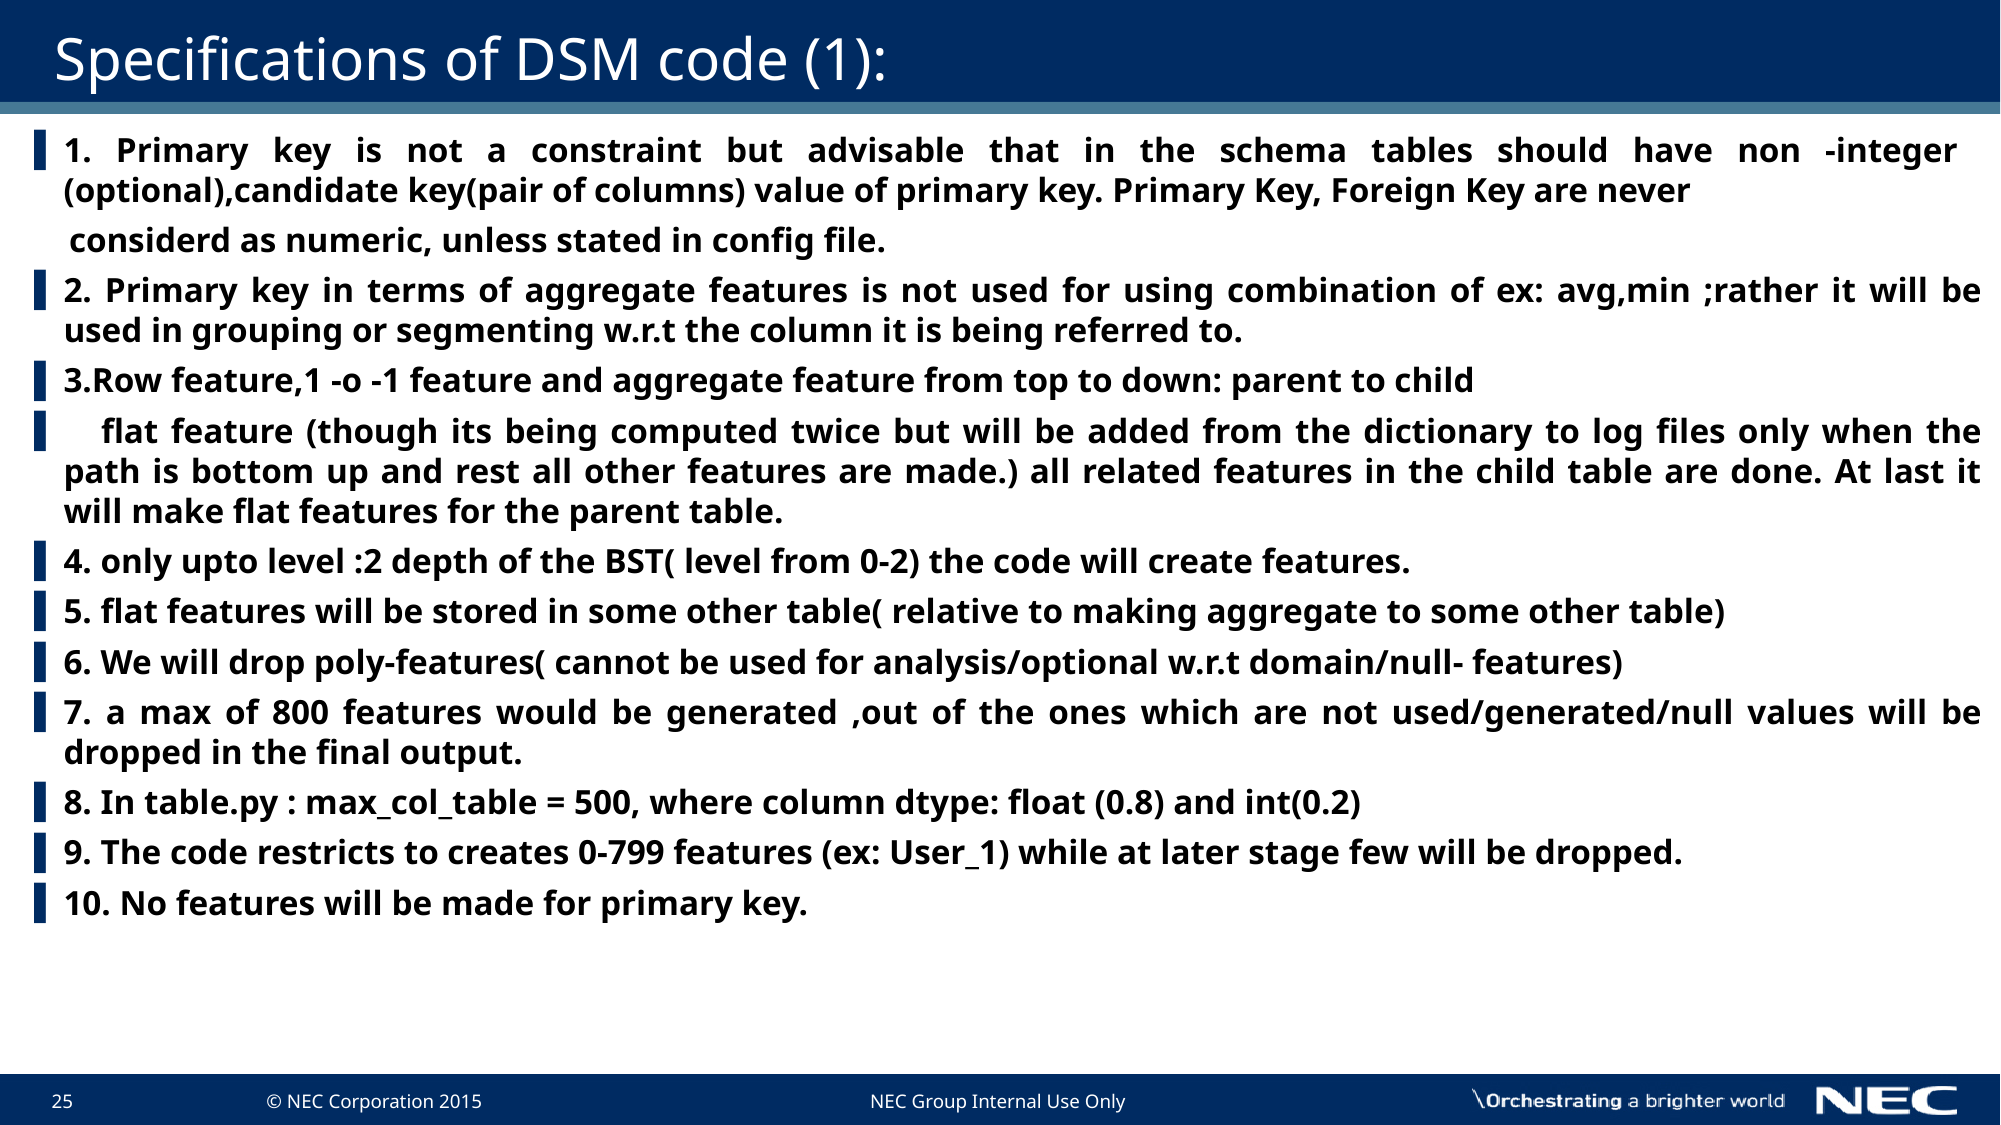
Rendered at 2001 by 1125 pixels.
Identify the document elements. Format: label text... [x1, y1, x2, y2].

picture [0, 0, 2001, 114]
list 1. Primary key is not a constraint but advisable that in the schema tables should have non -integer (optional),candidate key(pair of columns) value of primary key. Primary Key, Foreign Key are never considerd as numeric, unless stated in config file. 2. Primary key in terms of aggregate features is not used for using combination of ex: avg,min ;rather it will be used in grouping or segmenting w.r.t the column it is being referred to. 3.Row feature,1 -o -1 feature and aggregate feature from top to down: parent to child flat feature (though its being computed twice but will be added from the dictionary to log files only when the path is bottom up and rest all other features are made.) all related features in the child table are done. At last it will make flat features for the parent table. 4. only upto level :2 depth of the BST( level from 0-2) the code will create features. 5. flat features will be stored in some other table( relative to making aggregate to some other table) 6. We will drop poly-features( cannot be used for analysis/optional w.r.t domain/null- features) 7. a max of 800 features would be generated ,out of the ones which are not used/generated/null values will be dropped in the final output. 8. In table.py : max_col_table = 500, where column dtype: float (0.8) and int(0.2) 9. The code restricts to creates 0-799 features (ex: User_1) while at later stage few will be dropped. 10. No features will be made for primary key. [19, 121, 2000, 1084]
picture [0, 1074, 2000, 1125]
title Specifications of DSM code (1): [39, 18, 1961, 96]
